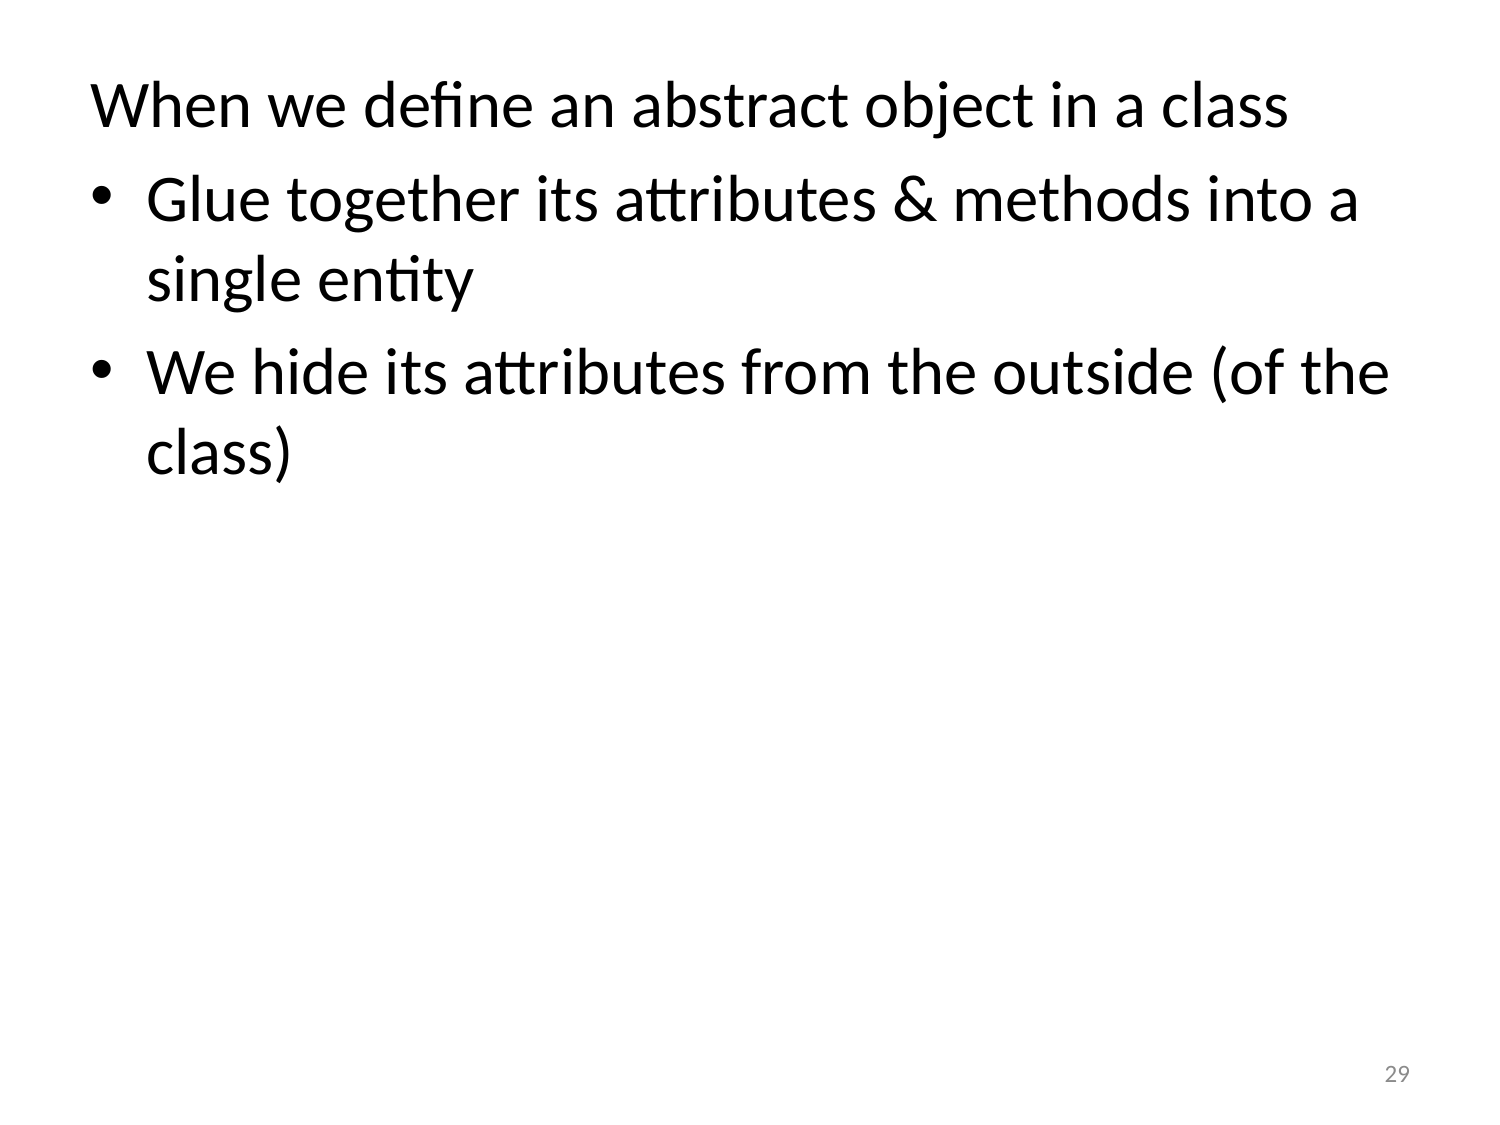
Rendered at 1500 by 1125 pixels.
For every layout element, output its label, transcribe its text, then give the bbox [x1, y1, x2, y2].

list When we define an abstract object in a class Glue together its attributes & methods into a single entity We hide its attributes from the outside (of the class) Access attributes from outside: specify an appropriate class method for accessing them (inside the class) OR define attributes to be outside-accessible without a class method(inside the class) [75, 53, 1425, 1005]
slide_number 29 [1074, 1042, 1425, 1103]
